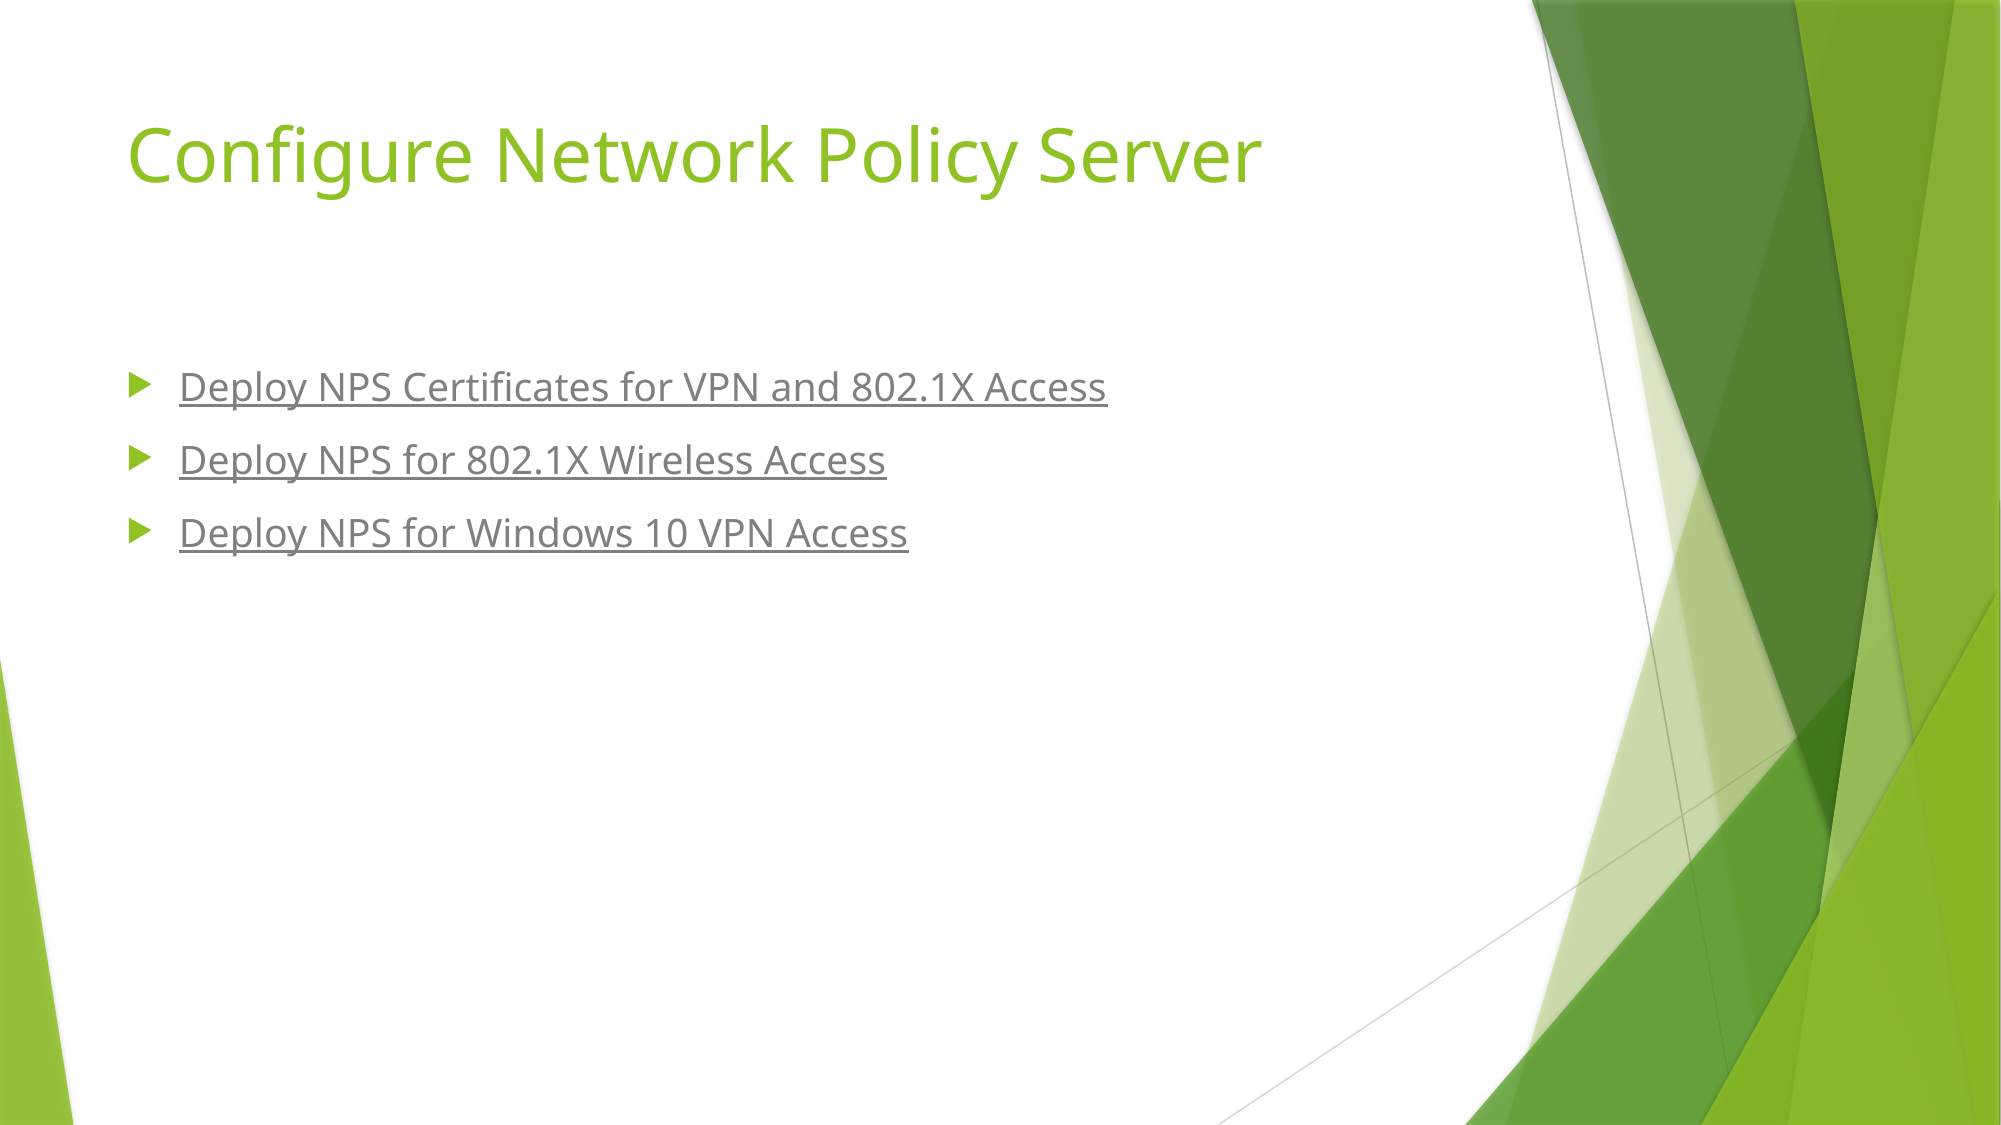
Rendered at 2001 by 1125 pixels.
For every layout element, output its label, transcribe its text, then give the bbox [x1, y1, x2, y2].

title Configure Network Policy Server [111, 99, 1522, 317]
list Deploy NPS Certificates for VPN and 802.1X Access Deploy NPS for 802.1X Wireless Access Deploy NPS for Windows 10 VPN Access [111, 354, 1522, 572]
